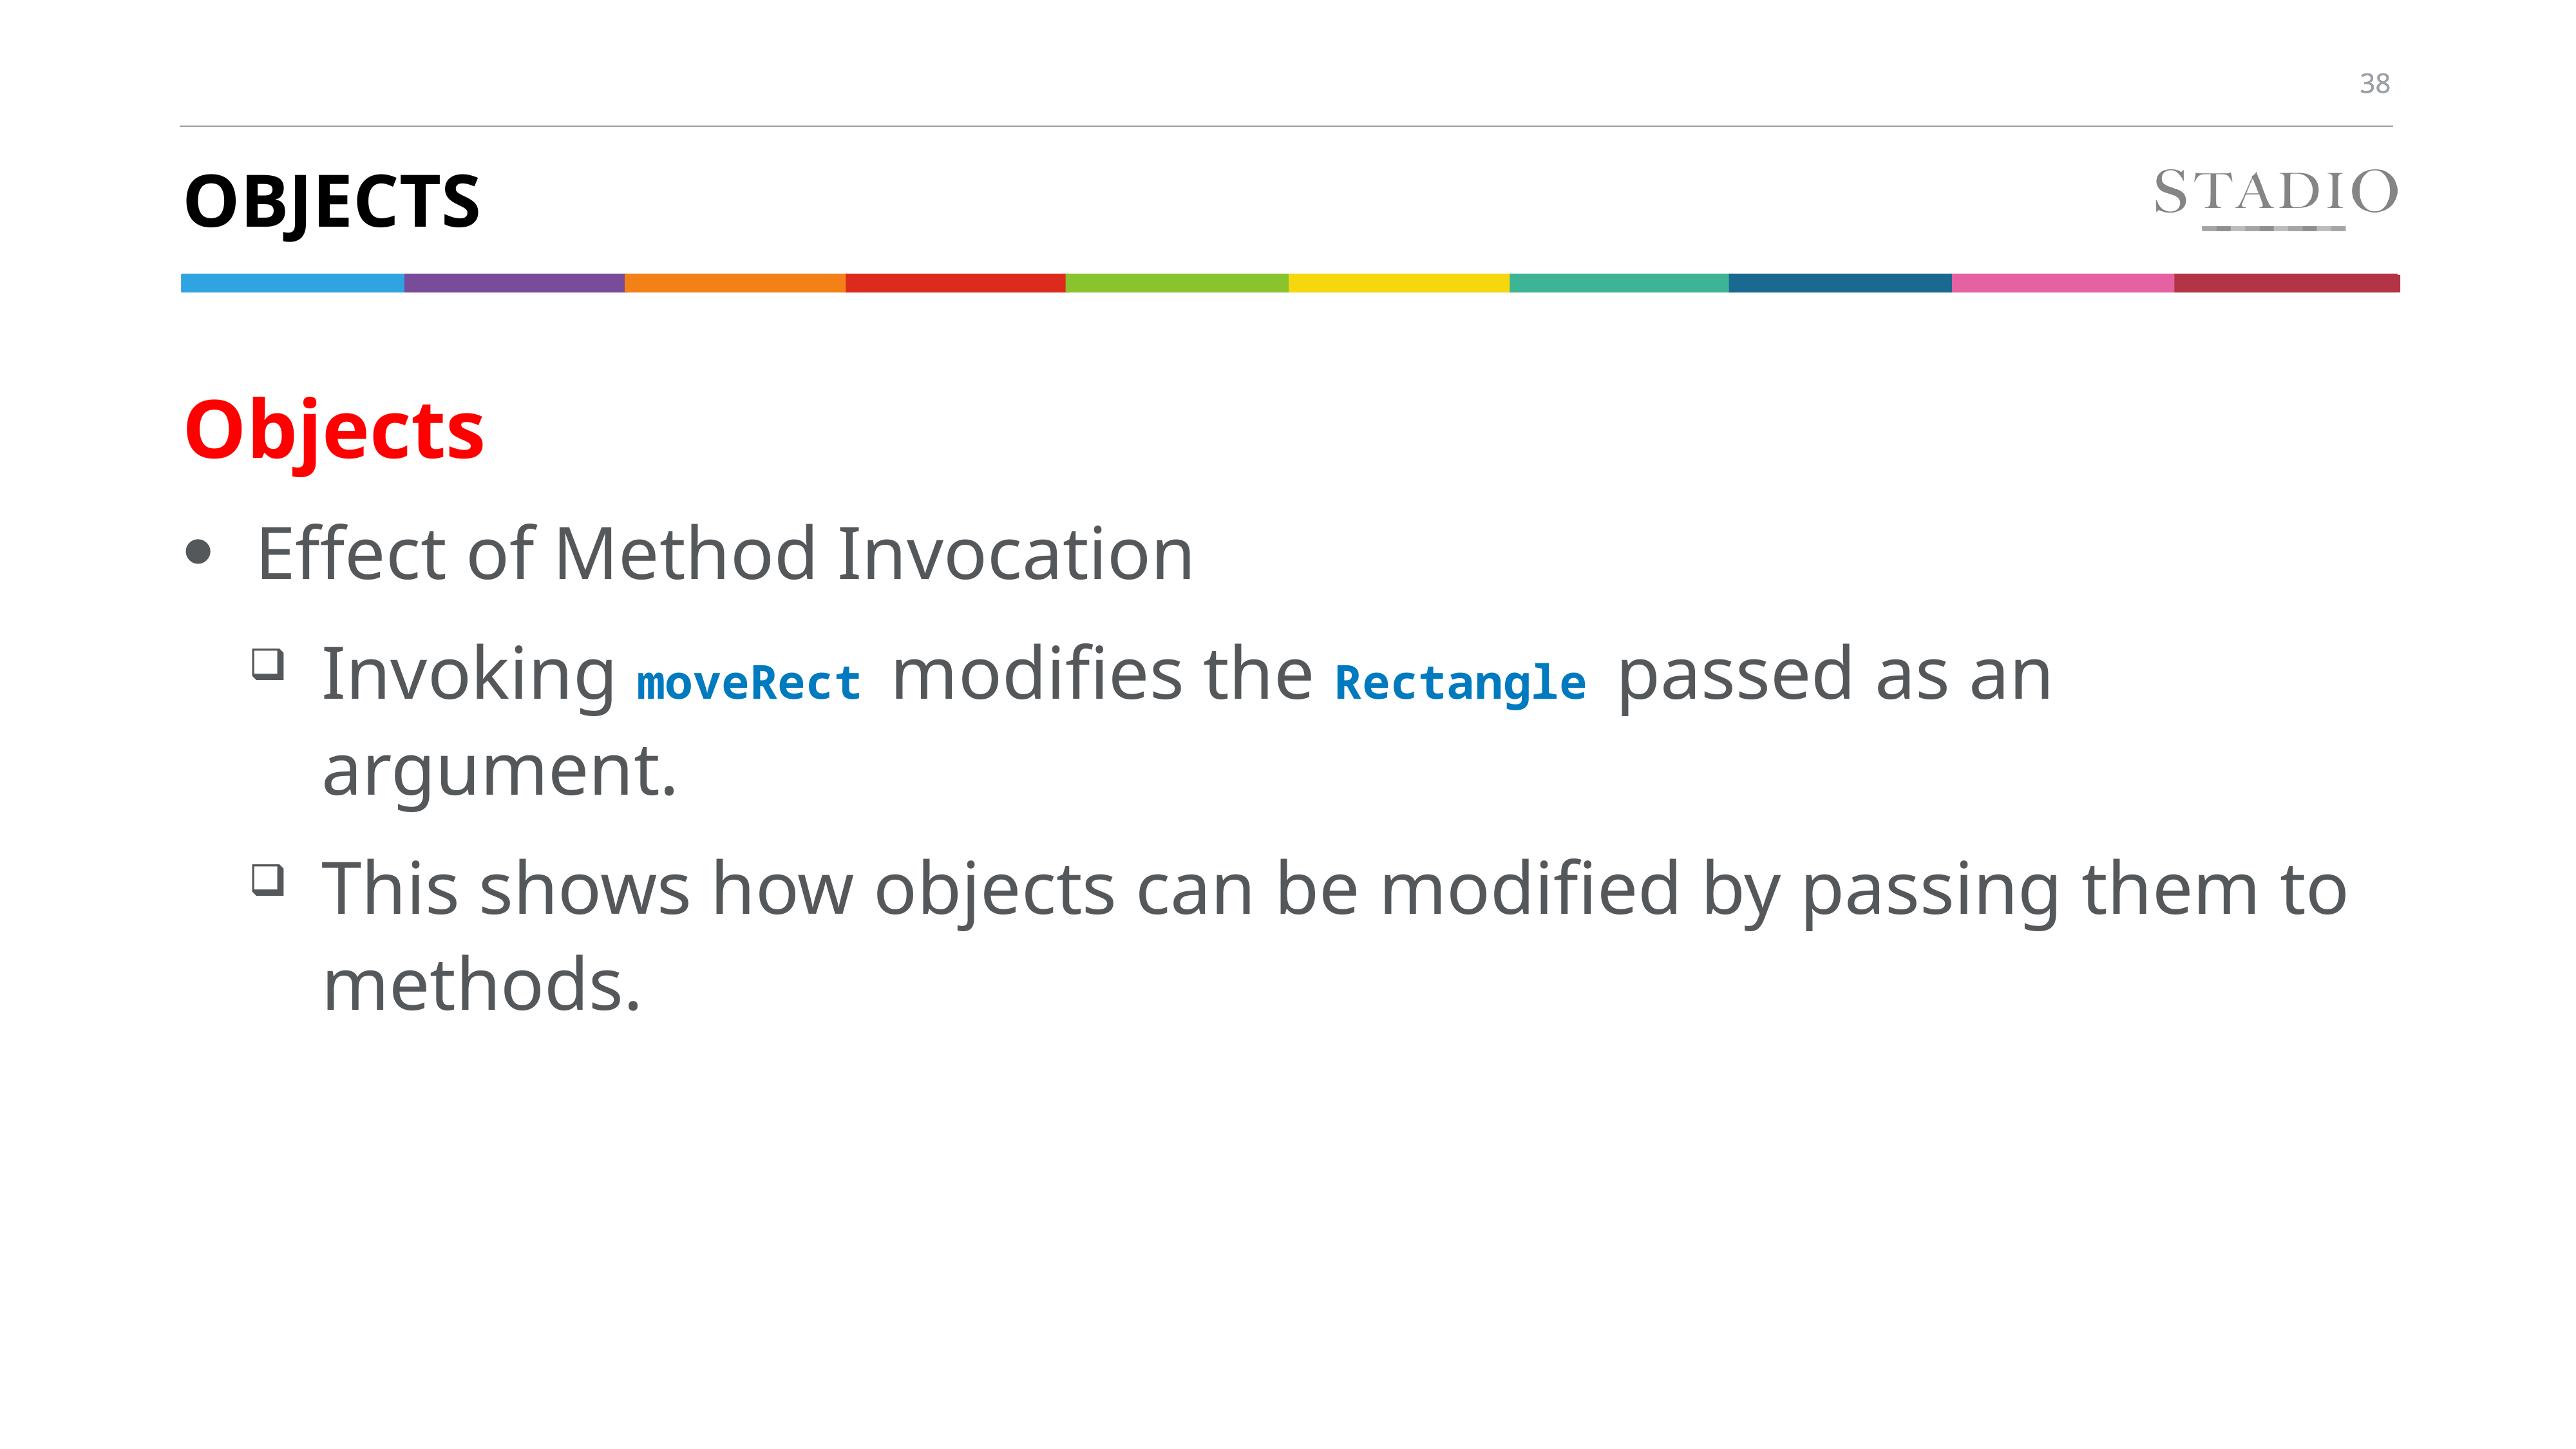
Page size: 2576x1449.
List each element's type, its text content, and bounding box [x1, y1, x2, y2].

title Objects [182, 128, 2069, 131]
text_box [181, 273, 2398, 293]
list Objects Effect of Method Invocation Invoking moveRect modifies the Rectangle passed as an argument. This shows how objects can be modified by passing them to methods. [182, 367, 2402, 1370]
text_box [178, 131, 2398, 279]
picture [2112, 126, 2441, 274]
